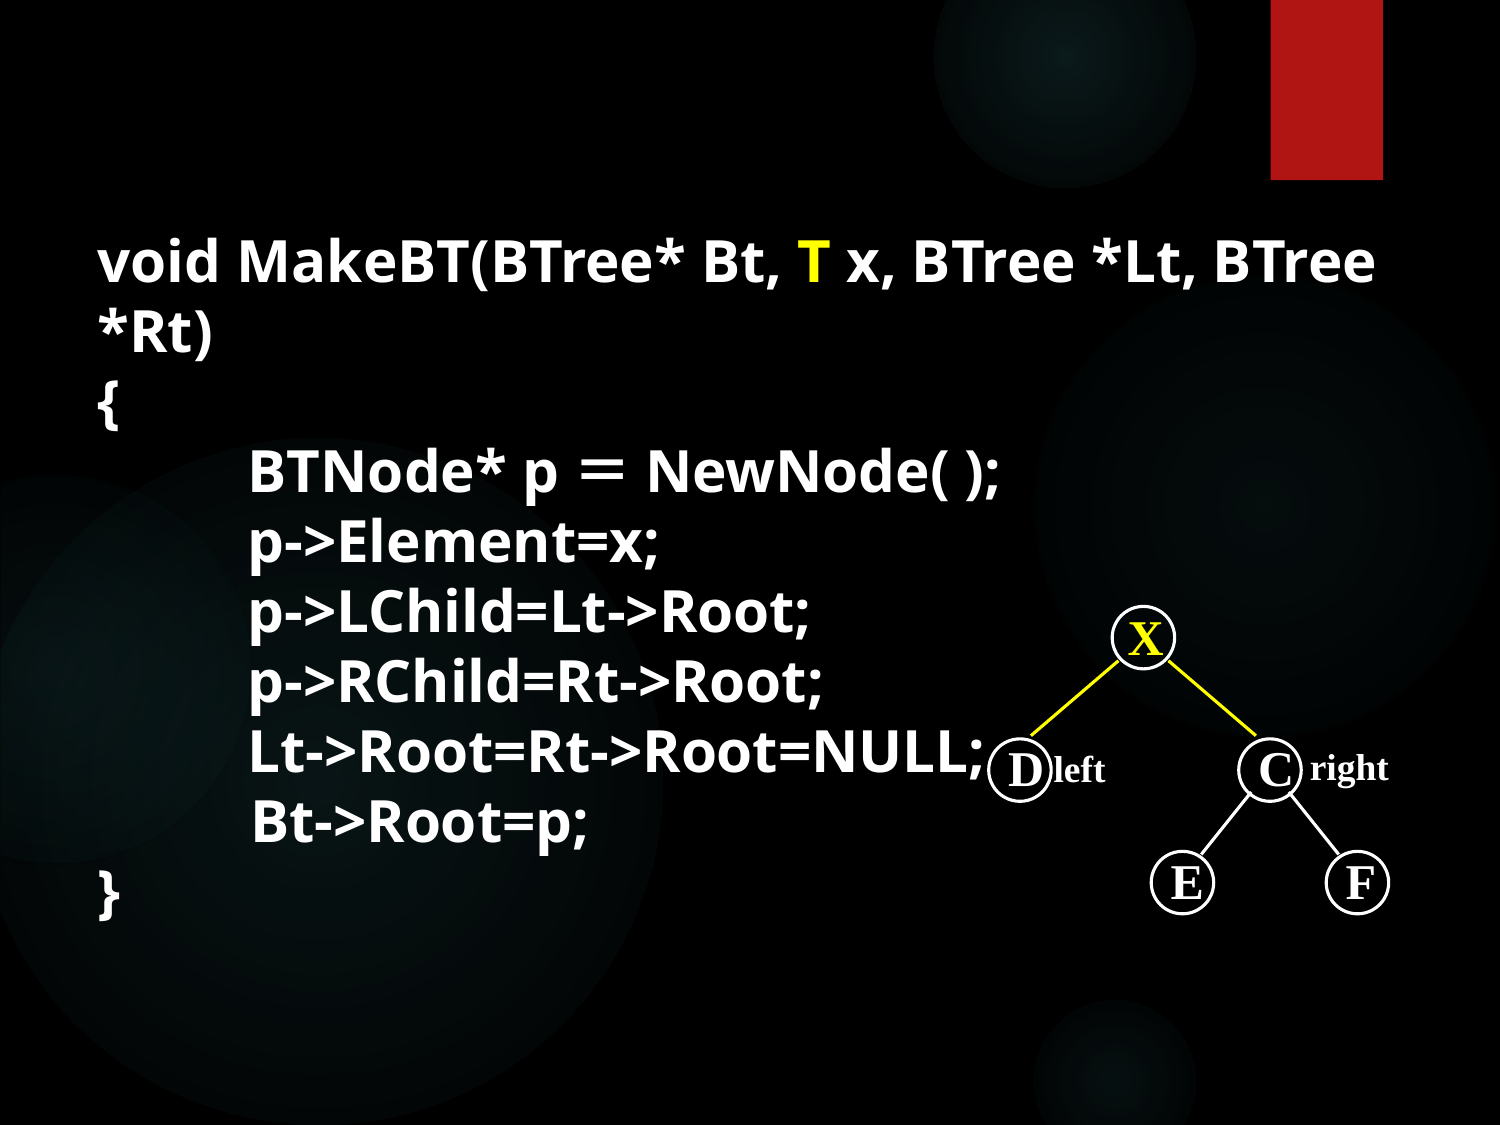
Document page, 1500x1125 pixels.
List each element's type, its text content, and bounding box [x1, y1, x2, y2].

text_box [988, 729, 1149, 805]
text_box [1150, 729, 1444, 918]
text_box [1030, 597, 1257, 727]
text_box void MakeBT(BTree* Bt, T x, BTree *Lt, BTree *Rt) { BTNode* p＝NewNode( ); p->Element=x; p->LChild=Lt->Root; p->RChild=Rt->Root; Lt->Root=Rt->Root=NULL; Bt->Root=p; } [83, 216, 1417, 932]
